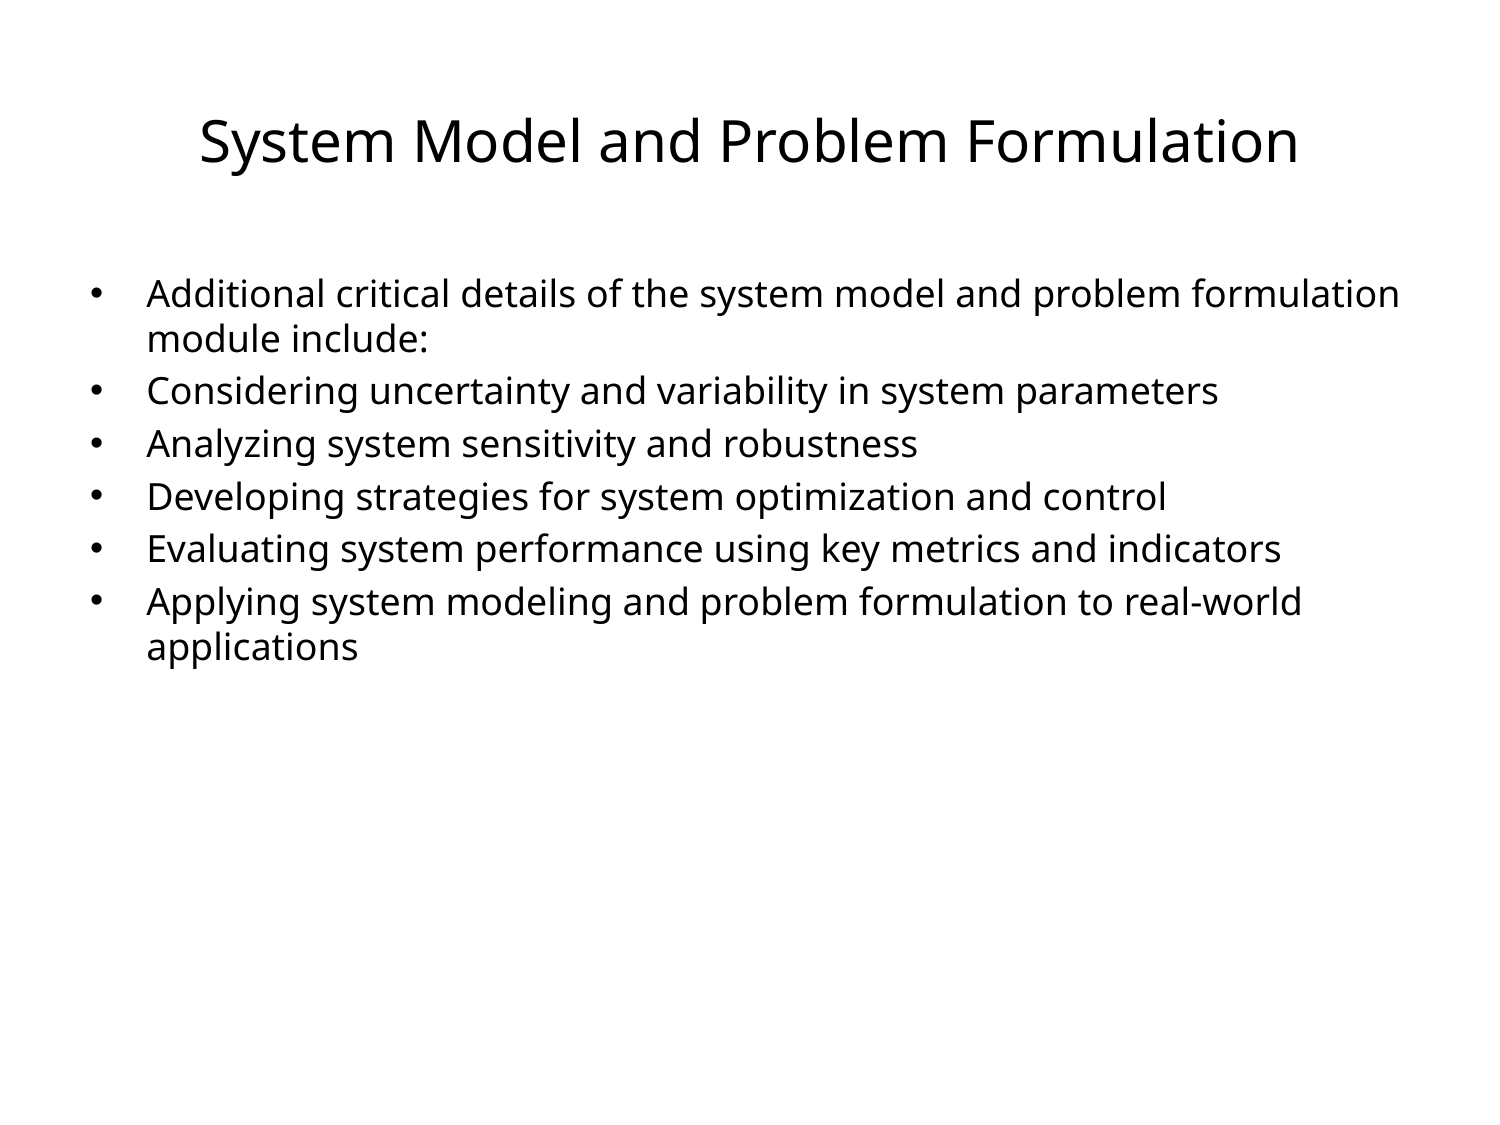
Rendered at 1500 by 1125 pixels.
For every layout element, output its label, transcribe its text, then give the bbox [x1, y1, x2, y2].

title System Model and Problem Formulation [75, 45, 1425, 233]
list Additional critical details of the system model and problem formulation module include: Considering uncertainty and variability in system parameters Analyzing system sensitivity and robustness Developing strategies for system optimization and control Evaluating system performance using key metrics and indicators Applying system modeling and problem formulation to real-world applications [75, 262, 1425, 1005]
